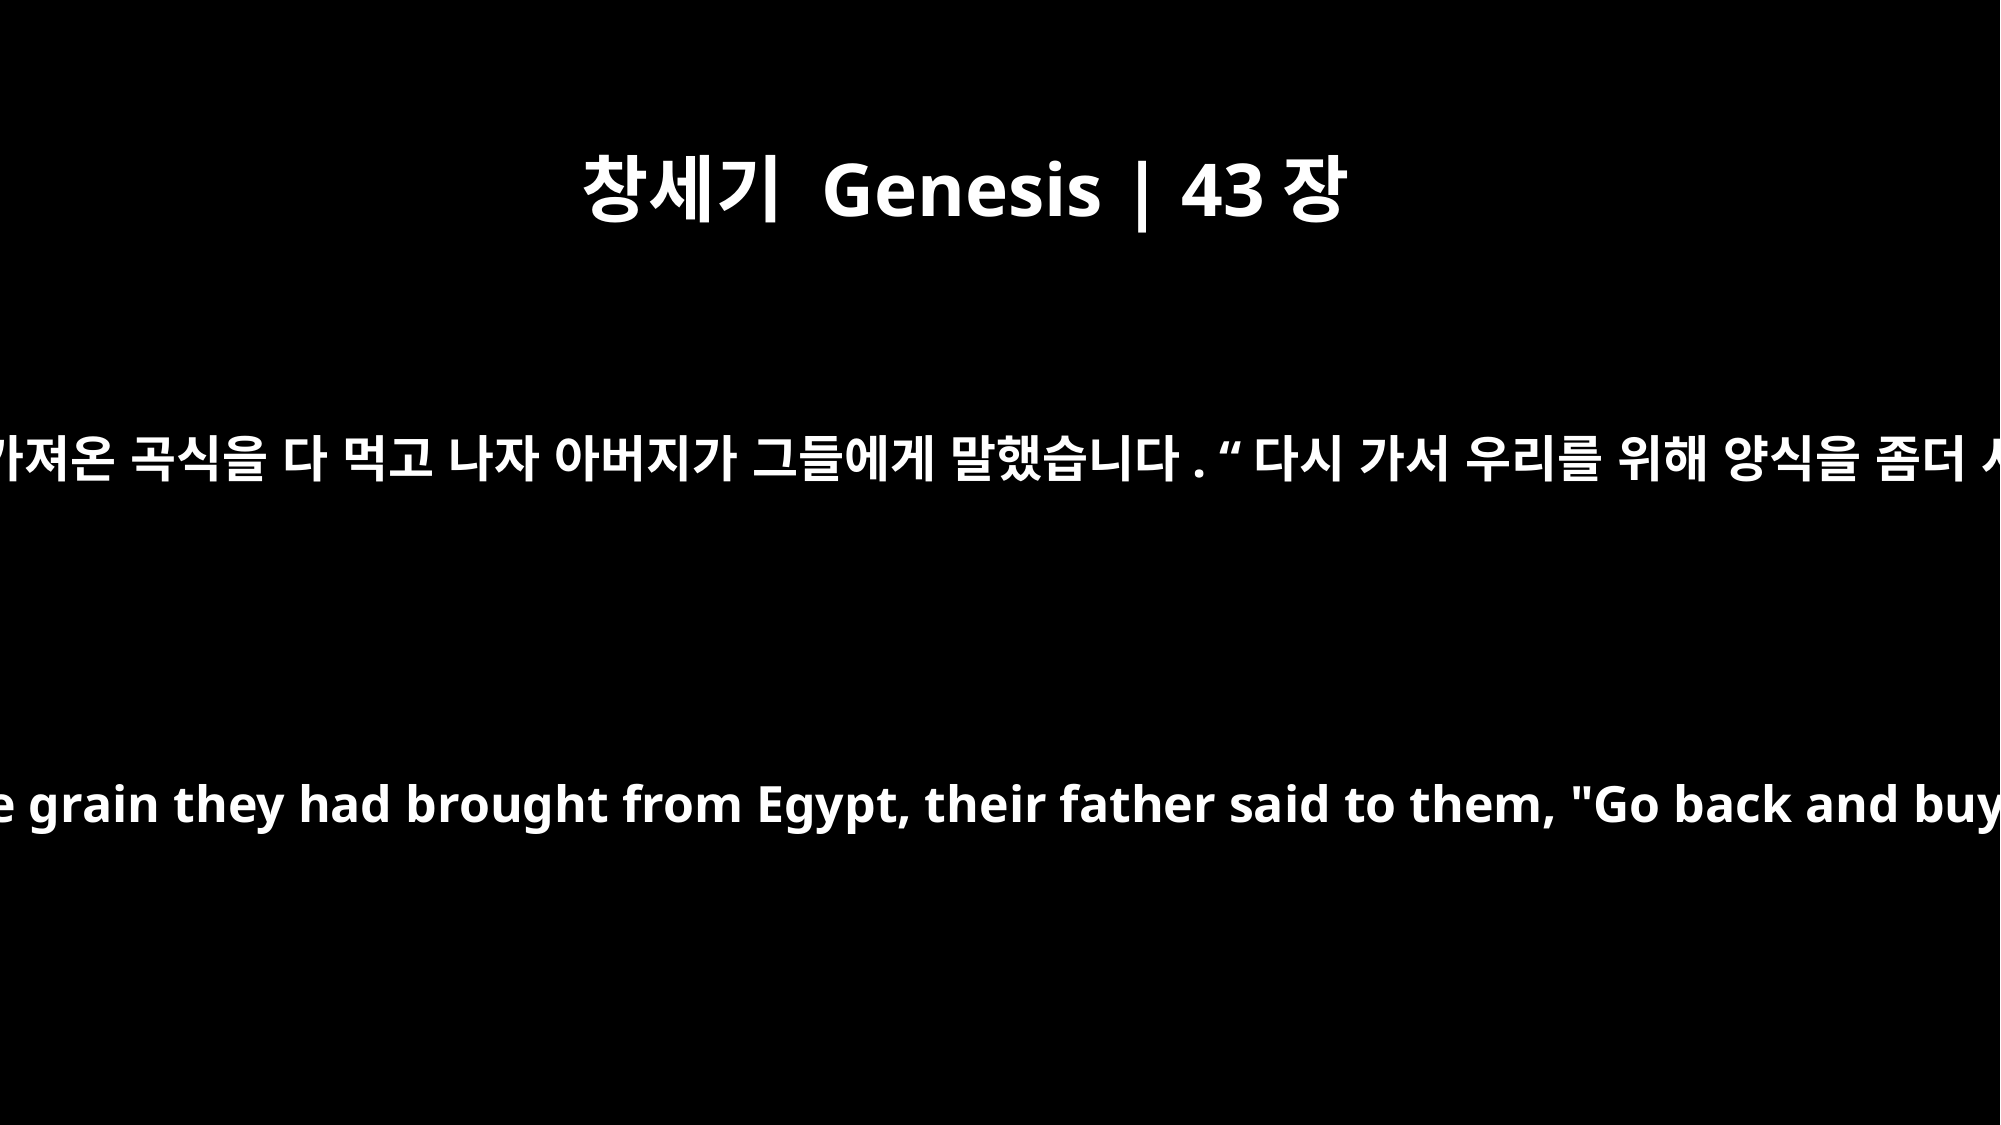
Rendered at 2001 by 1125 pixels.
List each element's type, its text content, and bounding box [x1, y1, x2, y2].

text_box 2 이집트에서 가져온 곡식을 다 먹고 나자 아버지가 그들에게 말했습니다. “다시 가서 우리를 위해 양식을 좀더 사 오라.” [0, 359, 2000, 495]
text_box 창세기 Genesis | 43장 [566, 136, 1365, 239]
text_box So when they had eaten all the grain they had brought from Egypt, their father said to them, "Go back and buy us a little more food." [0, 764, 2000, 840]
